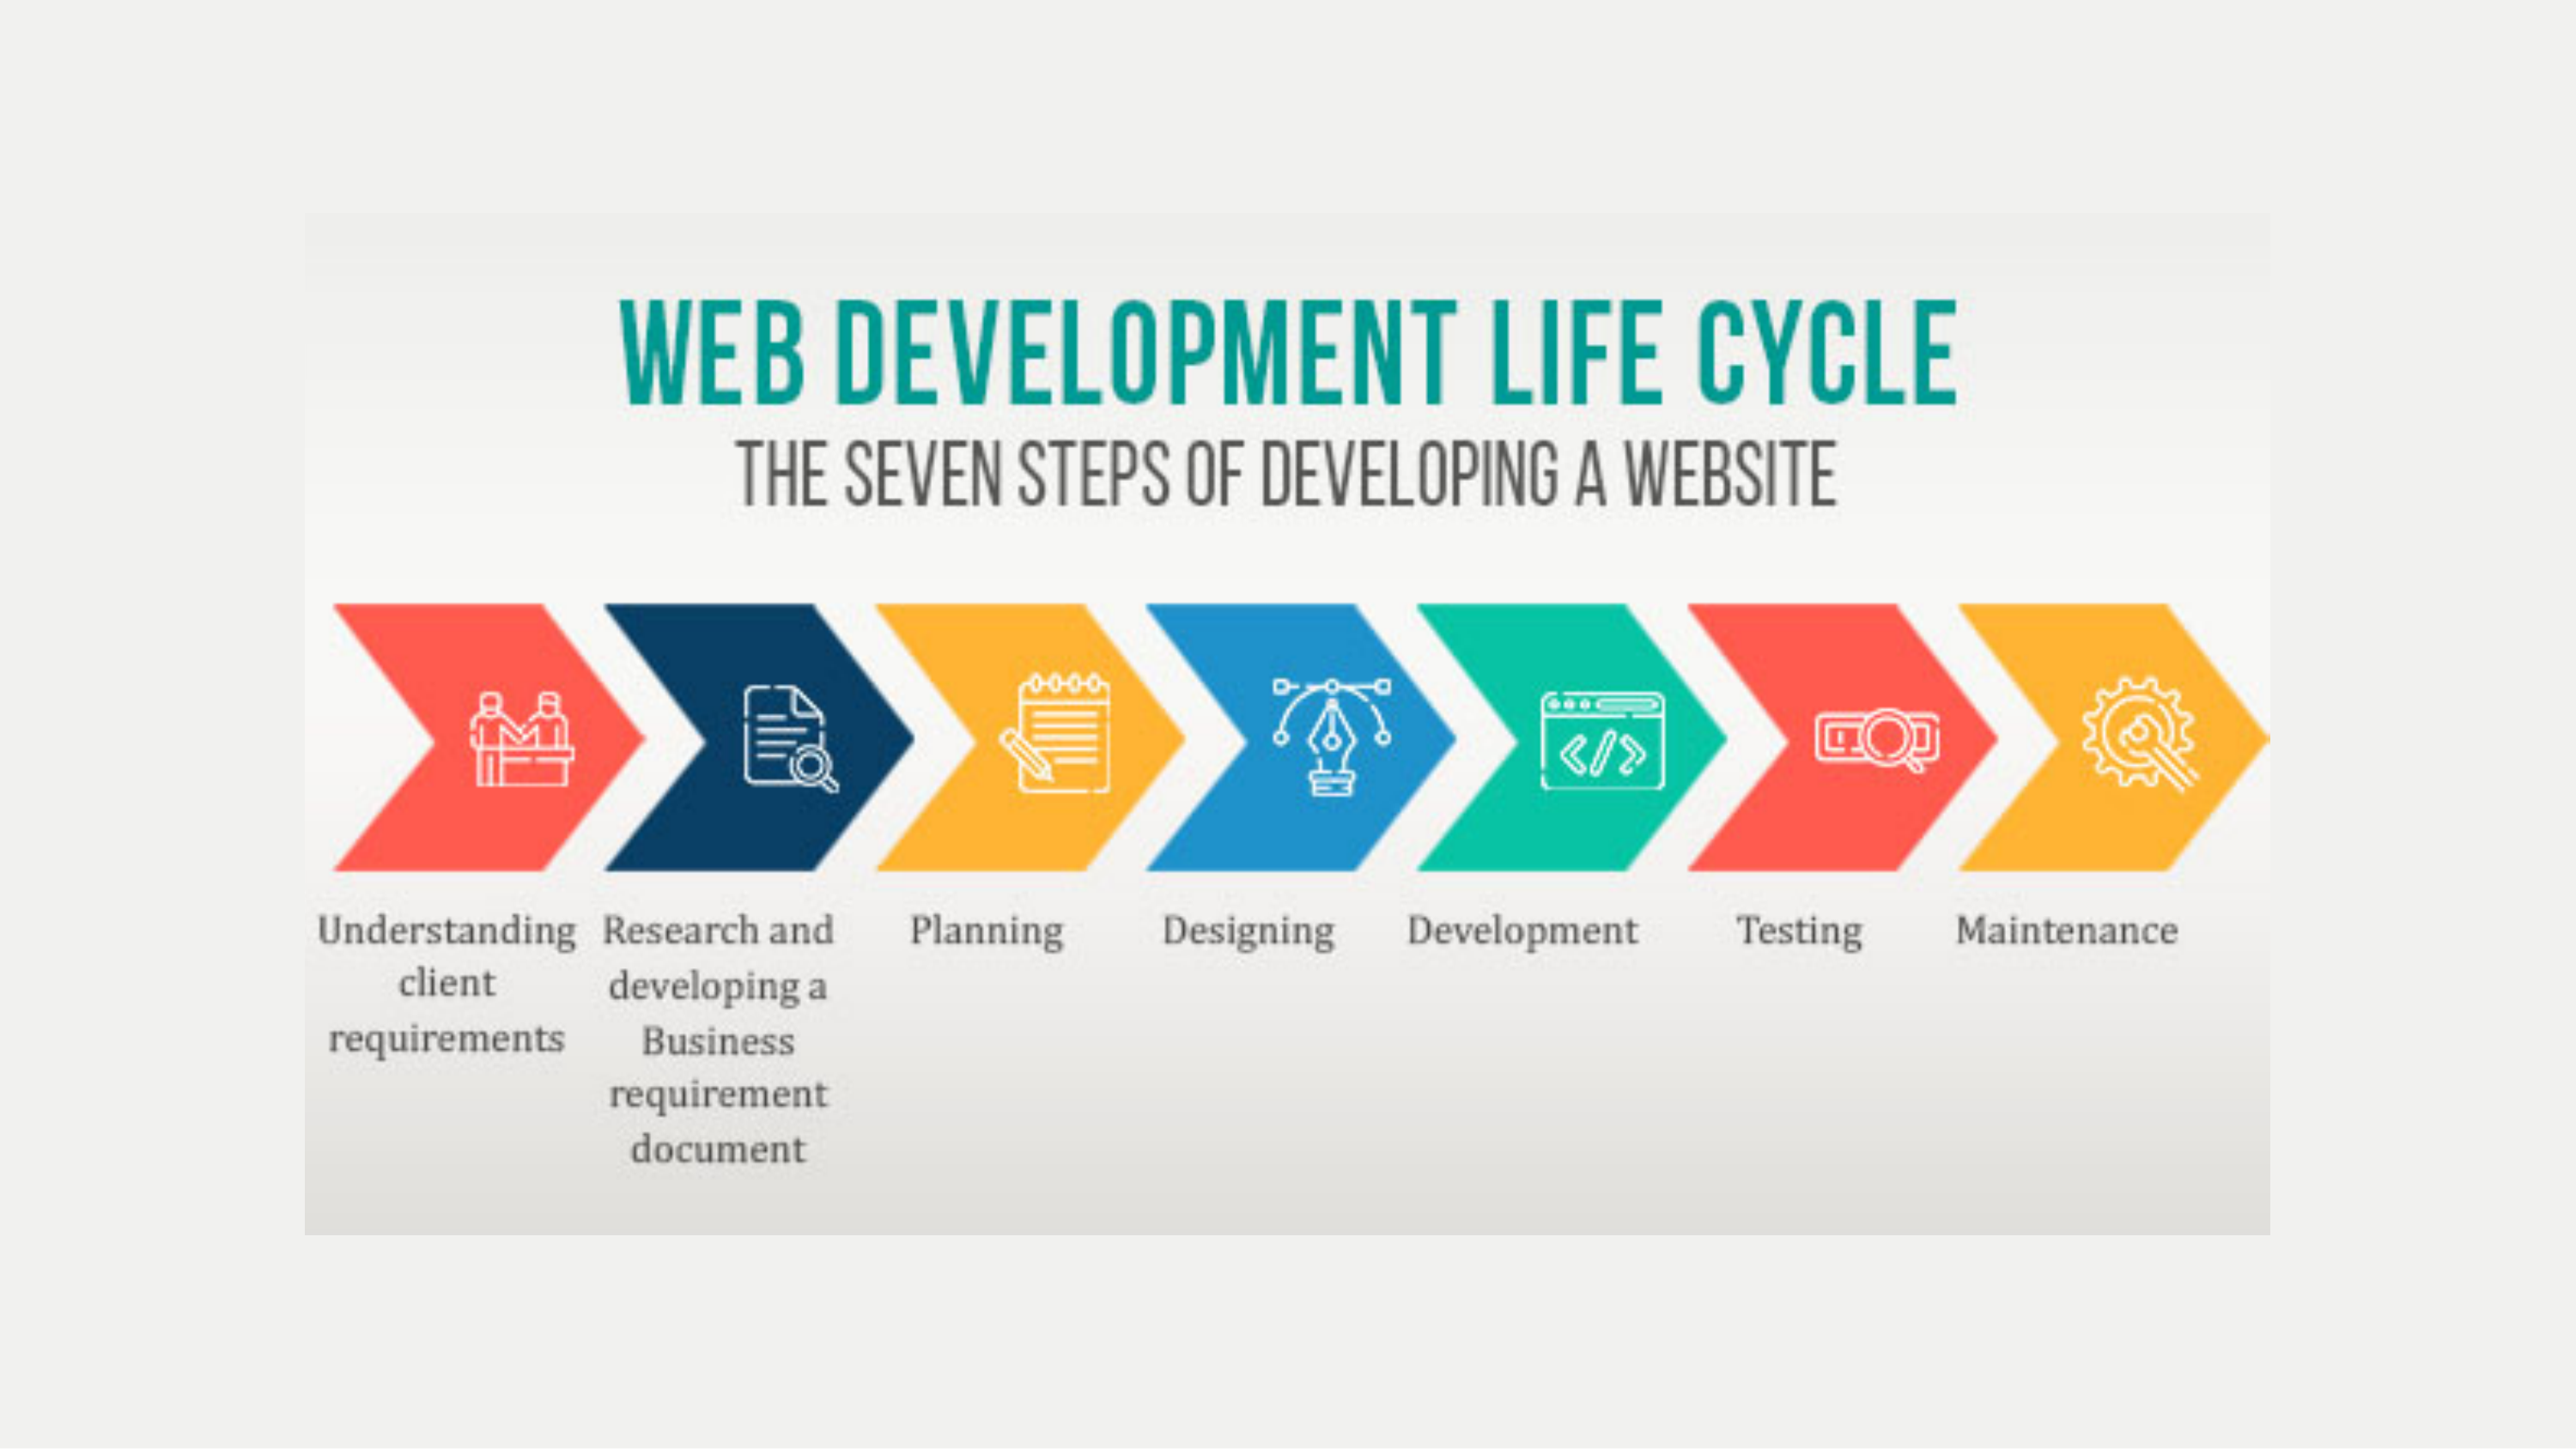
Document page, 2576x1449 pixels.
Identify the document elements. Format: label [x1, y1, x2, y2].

picture [305, 213, 2271, 1235]
text_box [0, 0, 2576, 1449]
